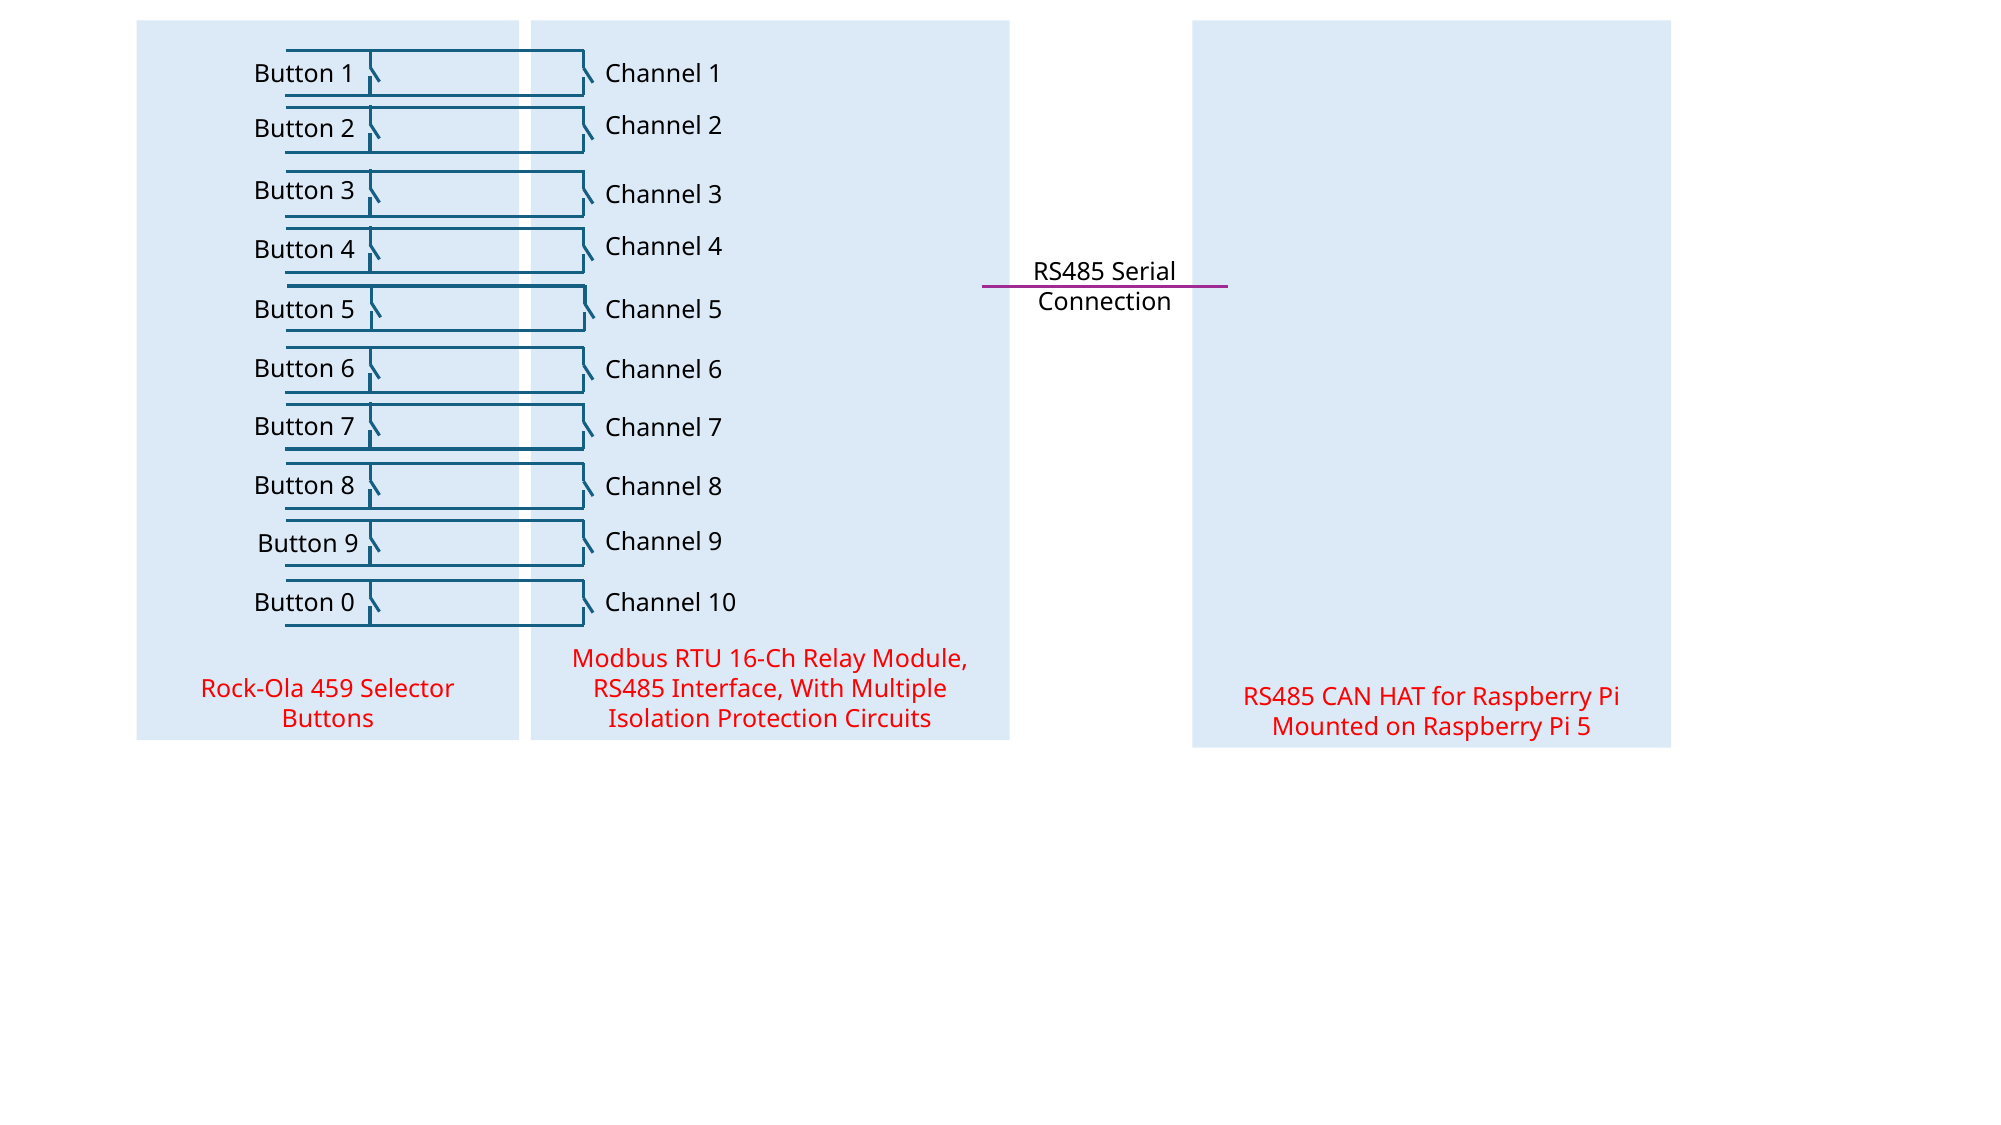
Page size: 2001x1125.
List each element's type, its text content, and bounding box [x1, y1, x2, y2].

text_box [284, 345, 594, 393]
text_box Button 7 [239, 403, 284, 448]
text_box Channel 9 [590, 517, 738, 563]
text_box Channel 2 [590, 102, 738, 148]
text_box Channel 8 [594, 463, 738, 508]
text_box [284, 225, 594, 274]
text_box Modbus RTU 16-Ch Relay Module, RS485 Interface, With Multiple Isolation Protection Circuits [529, 19, 1011, 742]
text_box Button 0 [239, 578, 284, 624]
text_box Rock-Ola 459 Selector Buttons [135, 19, 521, 742]
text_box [284, 578, 594, 626]
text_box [285, 283, 595, 332]
text_box Button 4 [239, 225, 284, 271]
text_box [284, 168, 594, 217]
text_box Channel 7 [594, 403, 738, 449]
text_box Button 1 [239, 50, 284, 96]
text_box RS485 CAN HAT for Raspberry Pi Mounted on Raspberry Pi 5 [1191, 19, 1673, 749]
text_box Button 8 [239, 461, 284, 507]
text_box Button 3 [239, 167, 370, 213]
text_box Button 5 [239, 286, 285, 332]
text_box Button 9 [242, 520, 284, 565]
text_box Channel 1 [594, 50, 738, 96]
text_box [284, 518, 594, 566]
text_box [284, 104, 594, 153]
text_box Button 6 [239, 344, 370, 390]
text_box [284, 48, 594, 96]
text_box RS485 Serial Connection [1018, 288, 1192, 323]
text_box RS485 Serial Connection [1018, 248, 1192, 286]
text_box Channel 5 [595, 286, 738, 331]
text_box Channel 3 [594, 171, 738, 216]
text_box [284, 401, 594, 450]
text_box Channel 4 [590, 222, 738, 268]
text_box Channel 10 [594, 578, 752, 624]
text_box Button 2 [239, 105, 284, 151]
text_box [284, 461, 594, 509]
text_box Channel 6 [594, 346, 738, 392]
